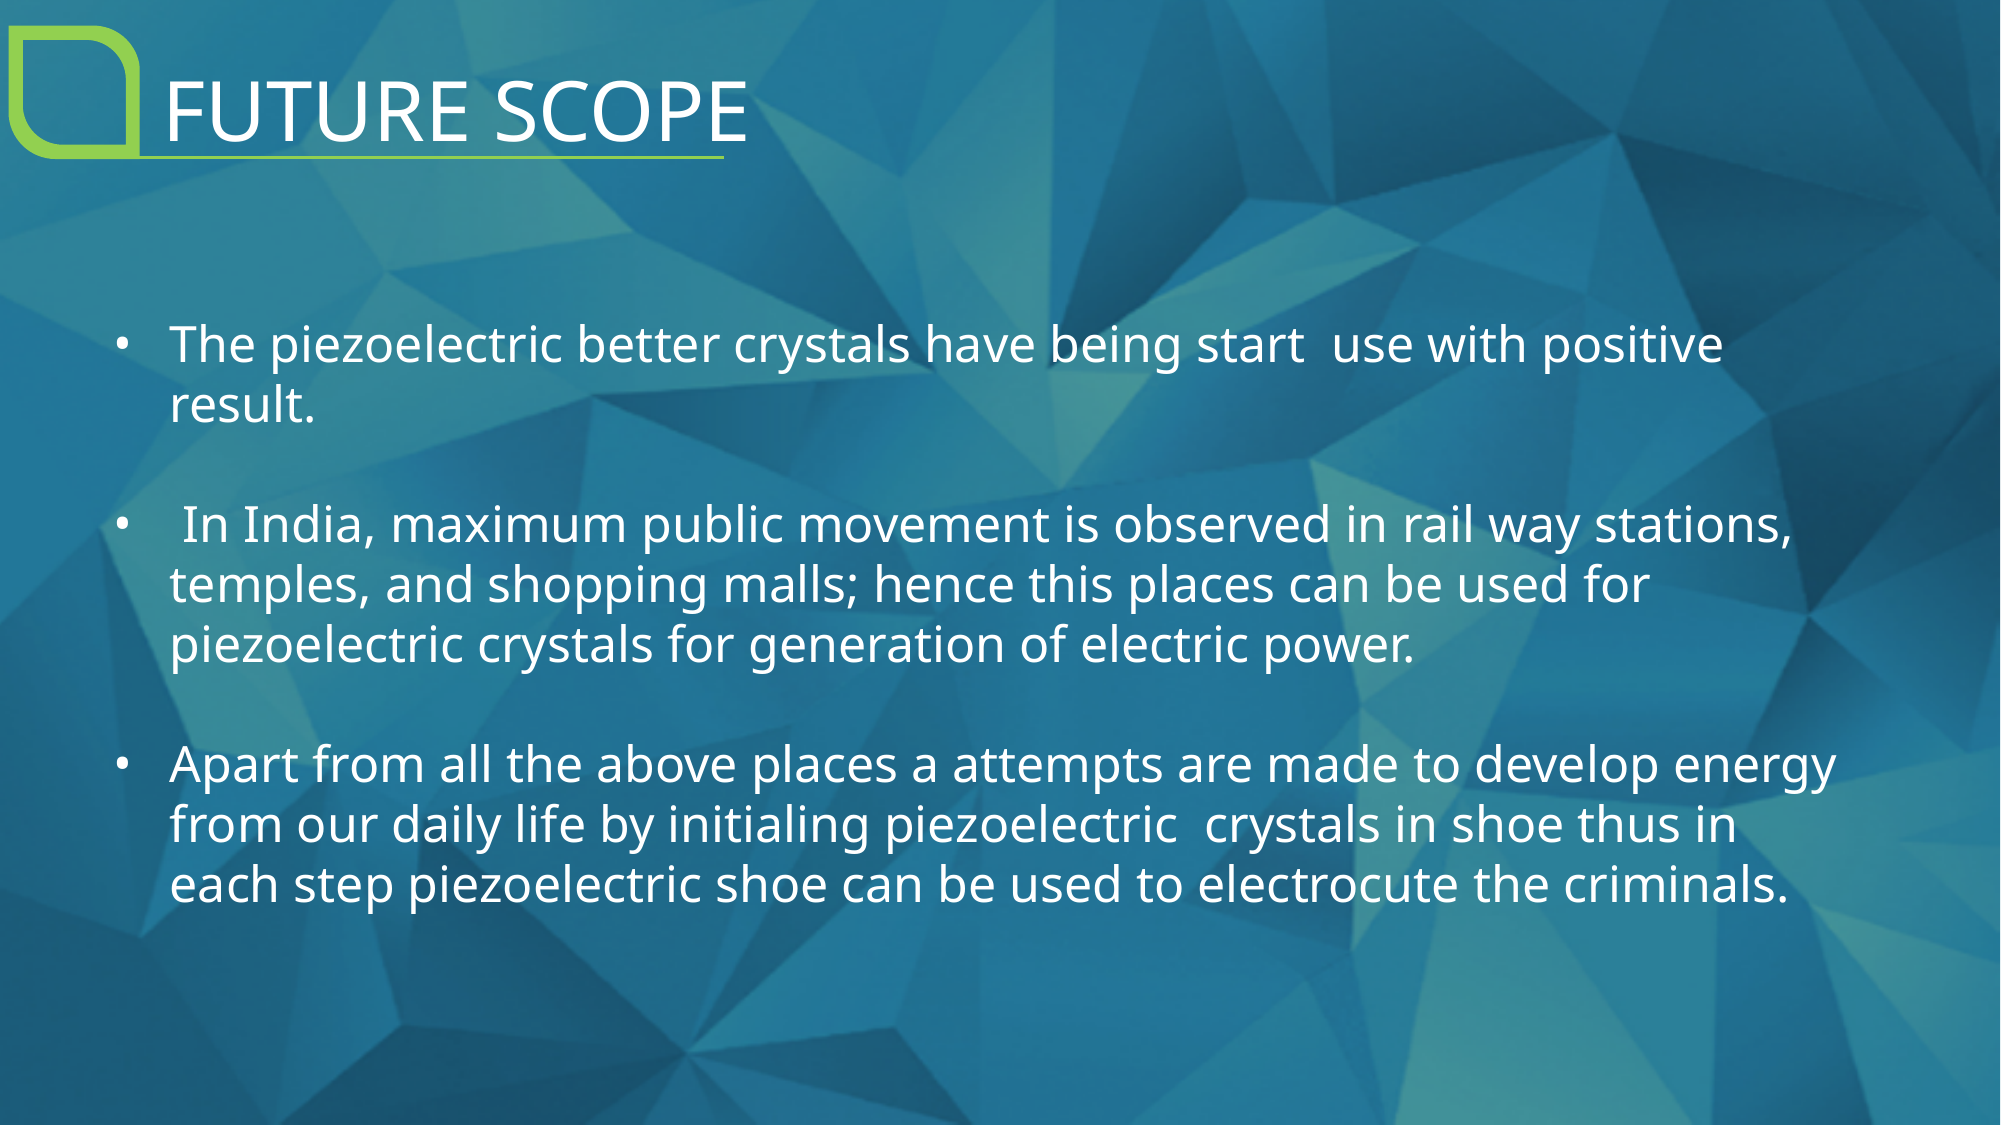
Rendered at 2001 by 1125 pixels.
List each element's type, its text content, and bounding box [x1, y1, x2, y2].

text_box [8, 25, 1815, 162]
picture [0, 0, 2001, 1125]
text_box The piezoelectric better crystals have being start use with positive result. In India, maximum public movement is observed in rail way stations, temples, and shopping malls; hence this places can be used for piezoelectric crystals for generation of electric power. Apart from all the above places a attempts are made to develop energy from our daily life by initialing piezoelectric crystals in shoe thus in each step piezoelectric shoe can be used to electrocute the criminals. [98, 305, 1876, 980]
